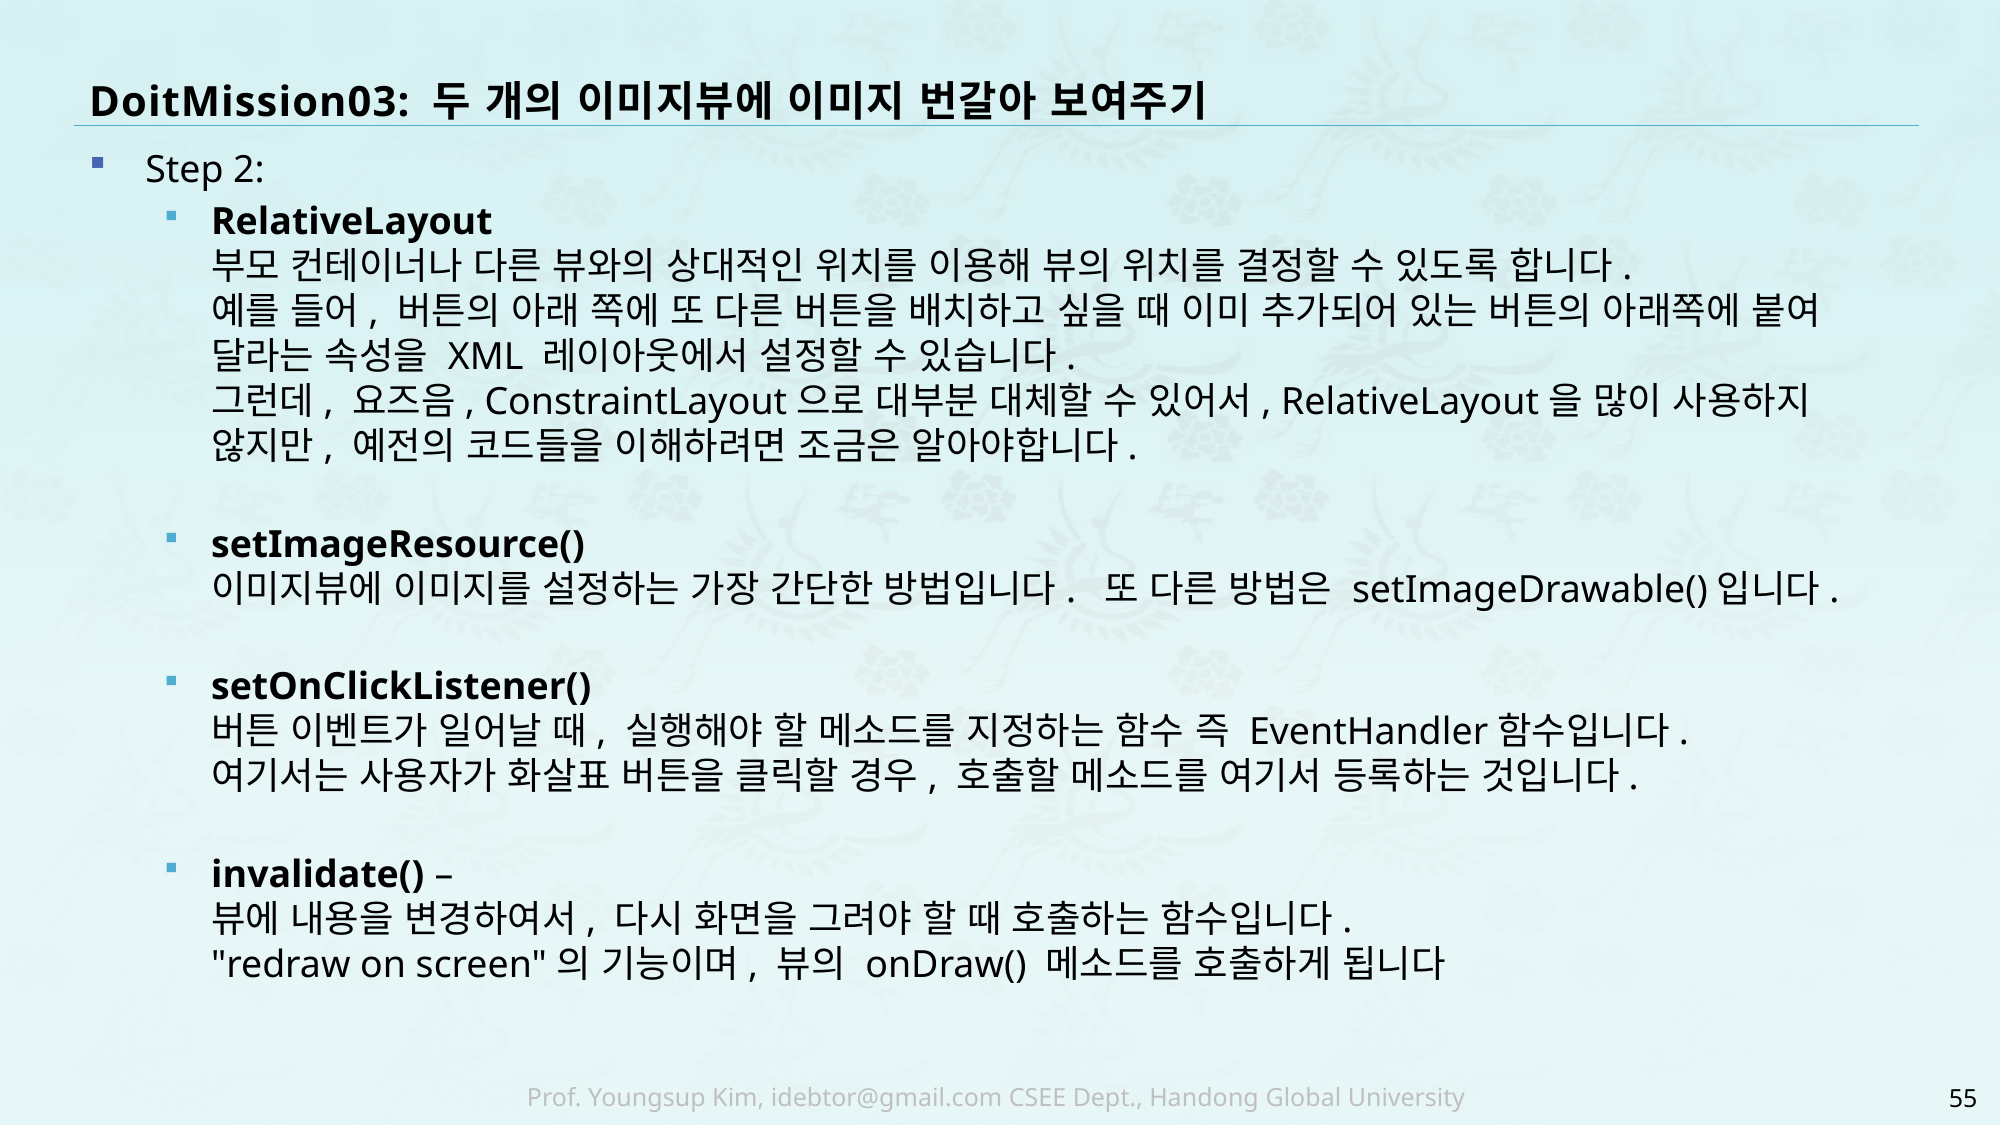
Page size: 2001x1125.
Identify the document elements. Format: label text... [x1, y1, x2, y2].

title DoitMission03: 두 개의 이미지뷰에 이미지 번갈아 보여주기 [74, 62, 1920, 138]
list Step 2: RelativeLayout 부모 컨테이너나 다른 뷰와의 상대적인 위치를 이용해 뷰의 위치를 결정할 수 있도록 합니다. 예를 들어, 버튼의 아래 쪽에 또 다른 버튼을 배치하고 싶을 때 이미 추가되어 있는 버튼의 아래쪽에 붙여 달라는 속성을 XML 레이아웃에서 설정할 수 있습니다. 그런데, 요즈음, ConstraintLayout으로 대부분 대체할 수 있어서, RelativeLayout을 많이 사용하지 않지만, 예전의 코드들을 이해하려면 조금은 알아야합니다. setImageResource() 이미지뷰에 이미지를 설정하는 가장 간단한 방법입니다. 또 다른 방법은 setImageDrawable()입니다. setOnClickListener() 버튼 이벤트가 일어날 때, 실행해야 할 메소드를 지정하는 함수 즉 EventHandler함수입니다. 여기서는 사용자가 화살표 버튼을 클릭할 경우, 호출할 메소드를 여기서 등록하는 것입니다. invalidate() – 뷰에 내용을 변경하여서, 다시 화면을 그려야 할 때 호출하는 함수입니다. "redraw on screen"의 기능이며, 뷰의 onDraw() 메소드를 호출하게 됩니다 [74, 137, 1921, 1066]
slide_number 55 [1816, 1069, 1993, 1125]
